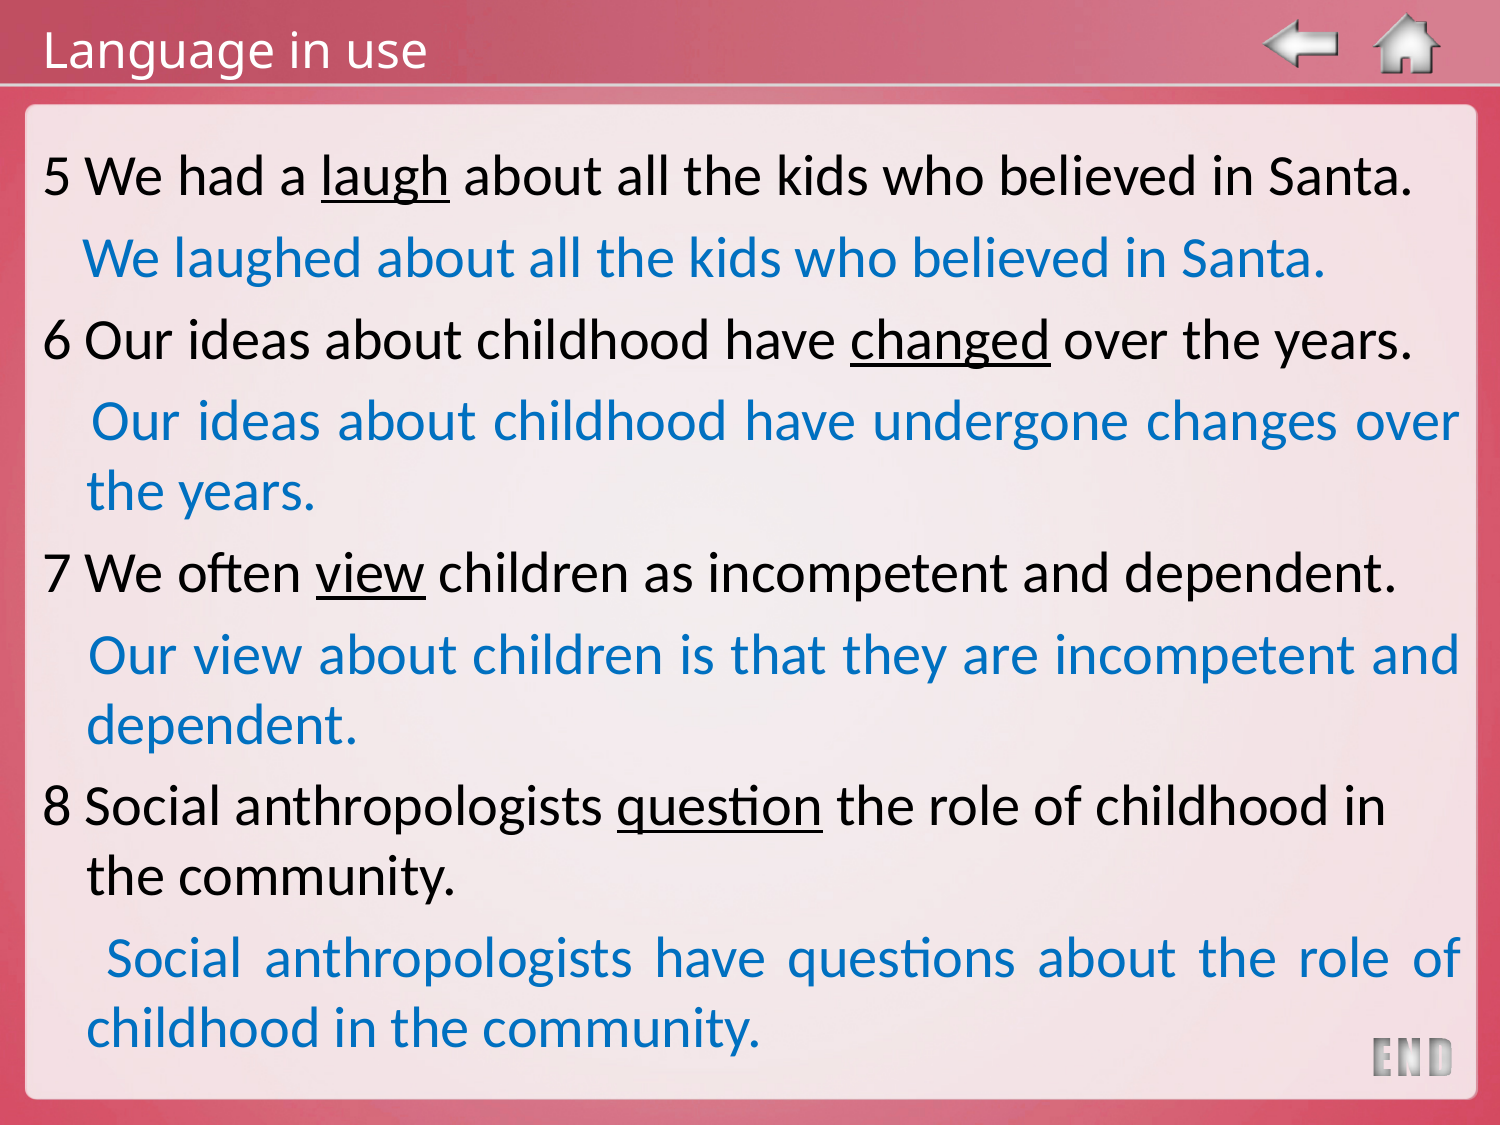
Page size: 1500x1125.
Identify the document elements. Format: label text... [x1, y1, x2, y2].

text_box Language in use [27, 11, 582, 87]
list 5 We had a laugh about all the kids who believed in Santa. We laughed about all the kids who believed in Santa. 6 Our ideas about childhood have changed over the years. Our ideas about childhood have undergone changes over the years. 7 We often view children as incompetent and dependent. Our view about children is that they are incompetent and dependent. 8 Social anthropologists question the role of childhood in the community. Social anthropologists have questions about the role of childhood in the community. [27, 129, 1477, 1125]
picture [0, 0, 1500, 1125]
picture [1372, 1038, 1452, 1077]
